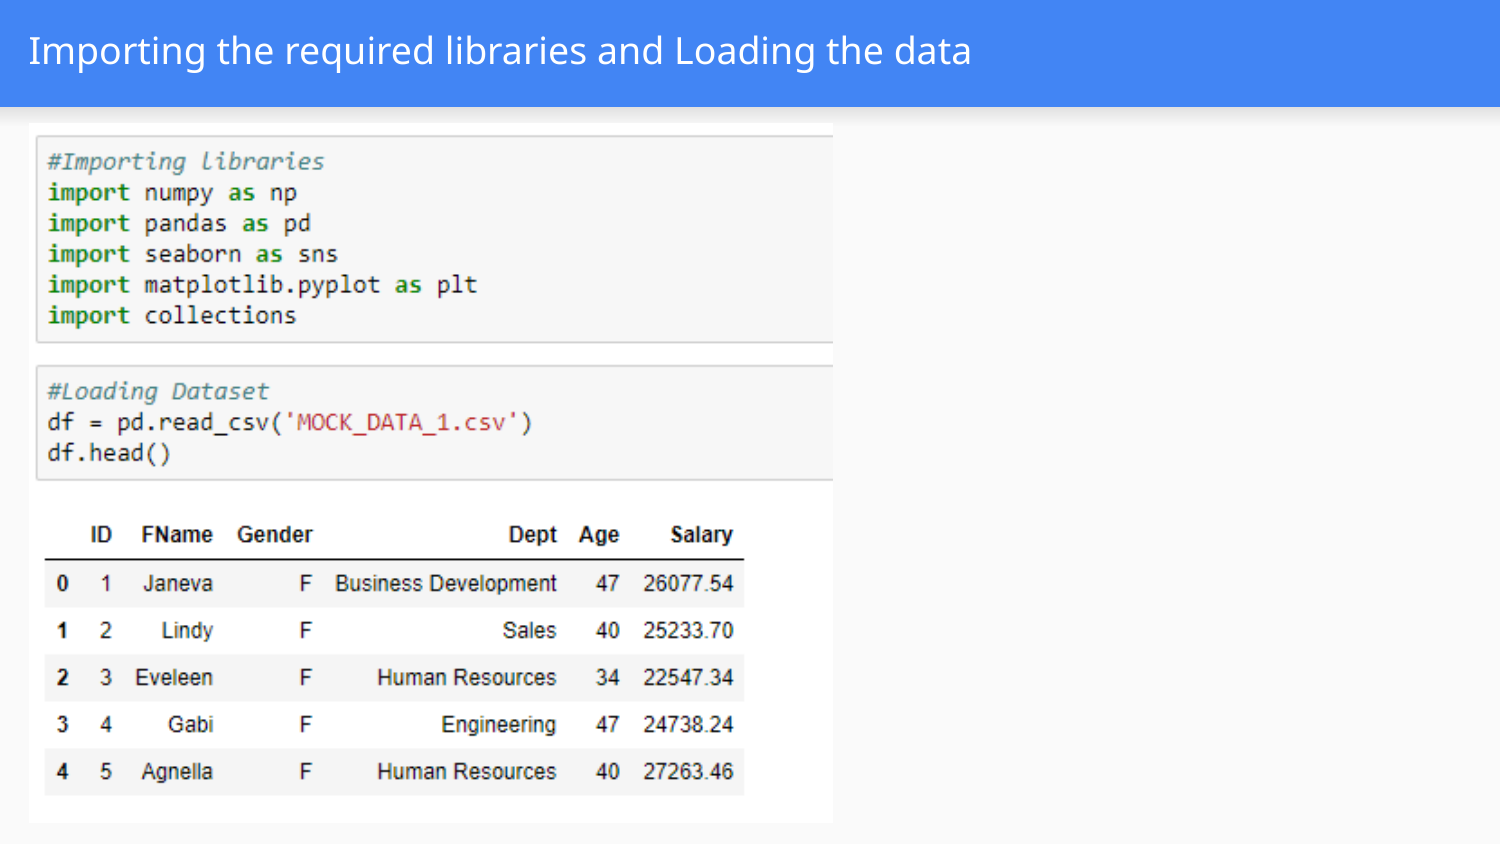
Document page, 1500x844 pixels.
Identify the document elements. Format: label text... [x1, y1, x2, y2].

title Importing the required libraries and Loading the data [13, 0, 1462, 99]
picture [29, 123, 834, 823]
